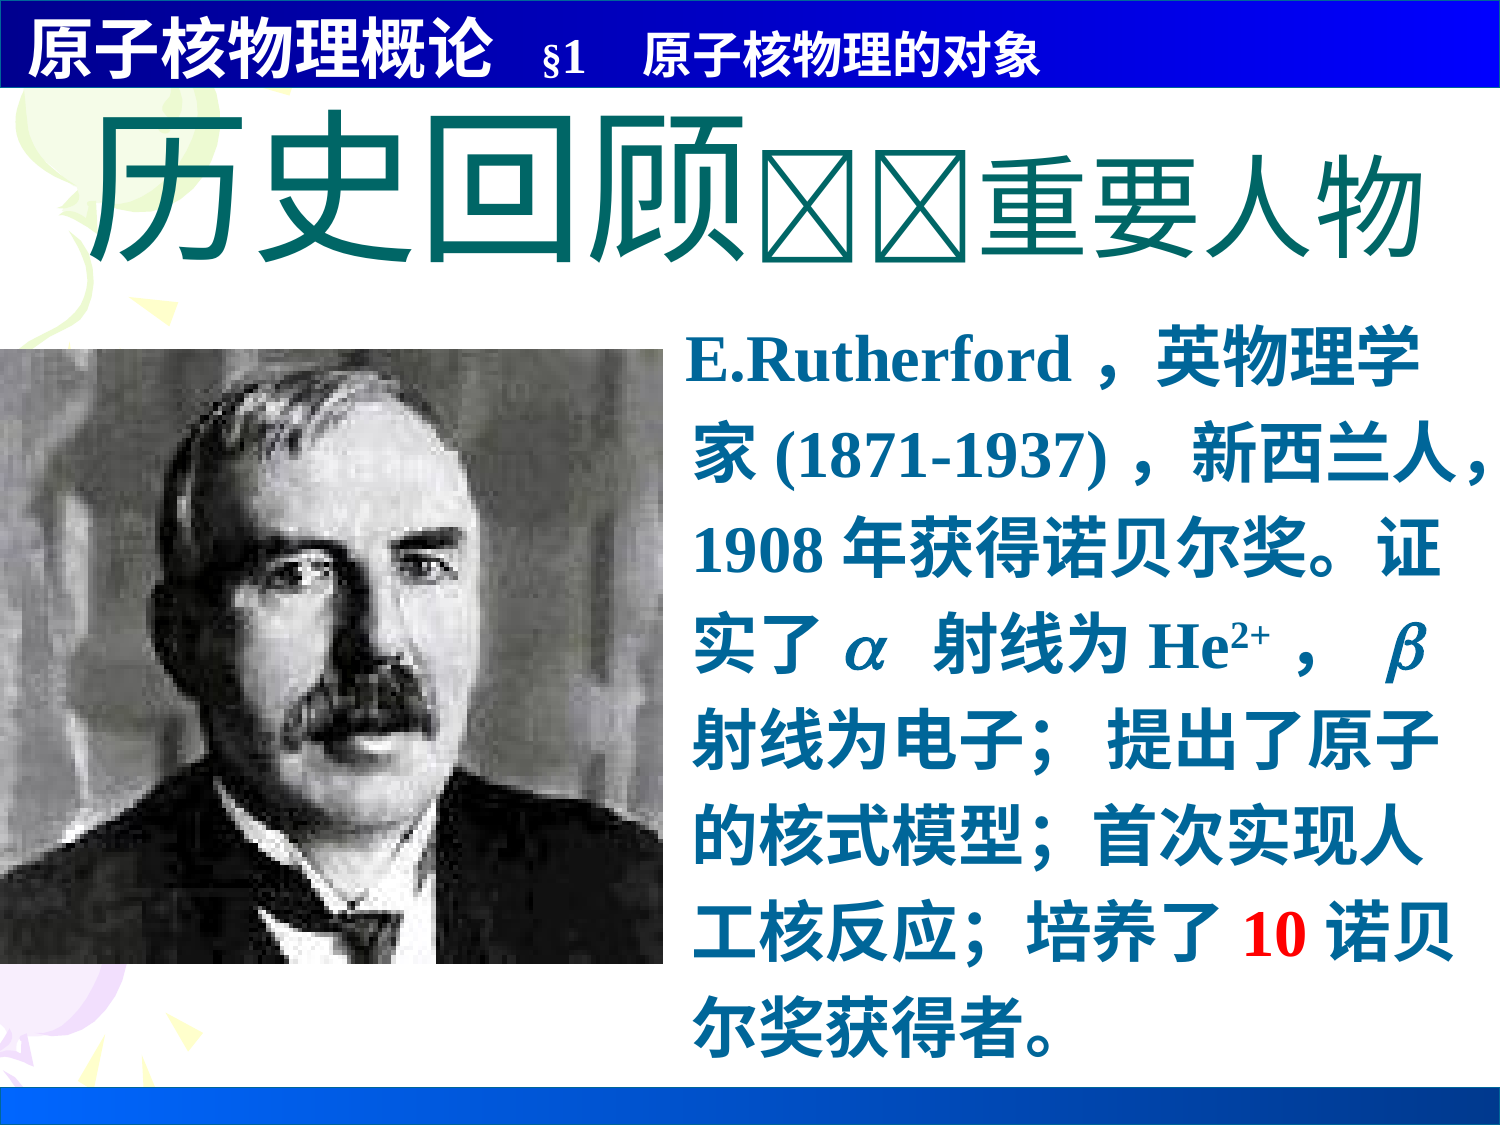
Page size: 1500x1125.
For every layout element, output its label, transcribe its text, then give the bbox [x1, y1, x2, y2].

picture [0, 349, 663, 964]
text_box E.Rutherford，英物理学家(1871-1937)，新西兰人，1908年获得诺贝尔奖。证实了a 射线为He2+， b 射线为电子； 提出了原子的核式模型；首次实现人工核反应；培养了10诺贝尔奖获得者。 [620, 290, 1500, 1025]
text_box 历史回顾重要人物 [64, 90, 1447, 294]
